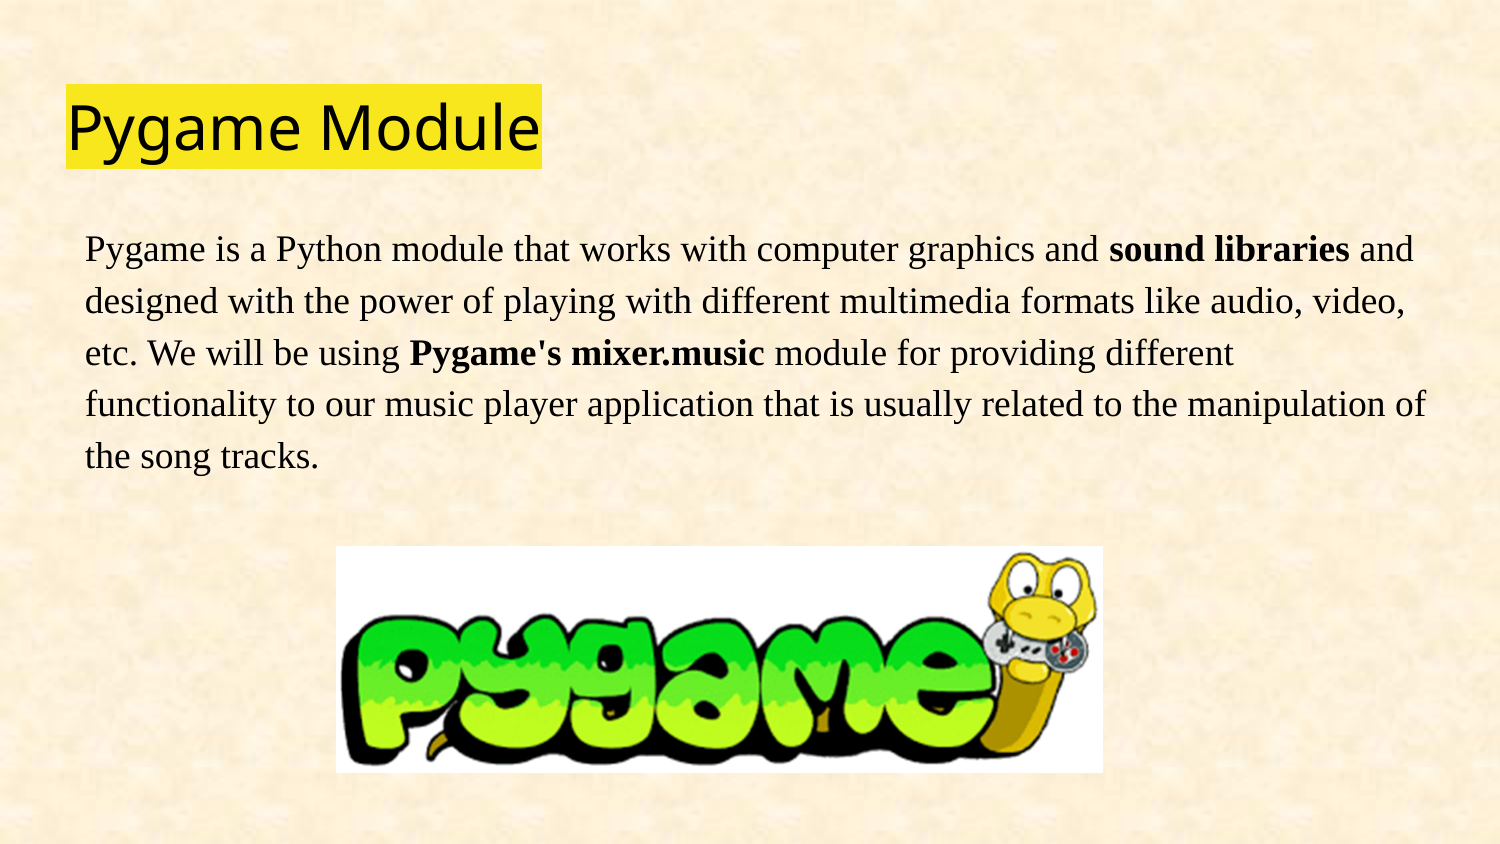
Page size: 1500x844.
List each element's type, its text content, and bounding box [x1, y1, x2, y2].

list Pygame is a Python module that works with computer graphics and sound libraries and designed with the power of playing with different multimedia formats like audio, video, etc. We will be using Pygame's mixer.music module for providing different functionality to our music player application that is usually related to the manipulation of the song tracks. [51, 202, 1449, 750]
title Pygame Module [51, 72, 1449, 167]
picture [0, 0, 1500, 844]
